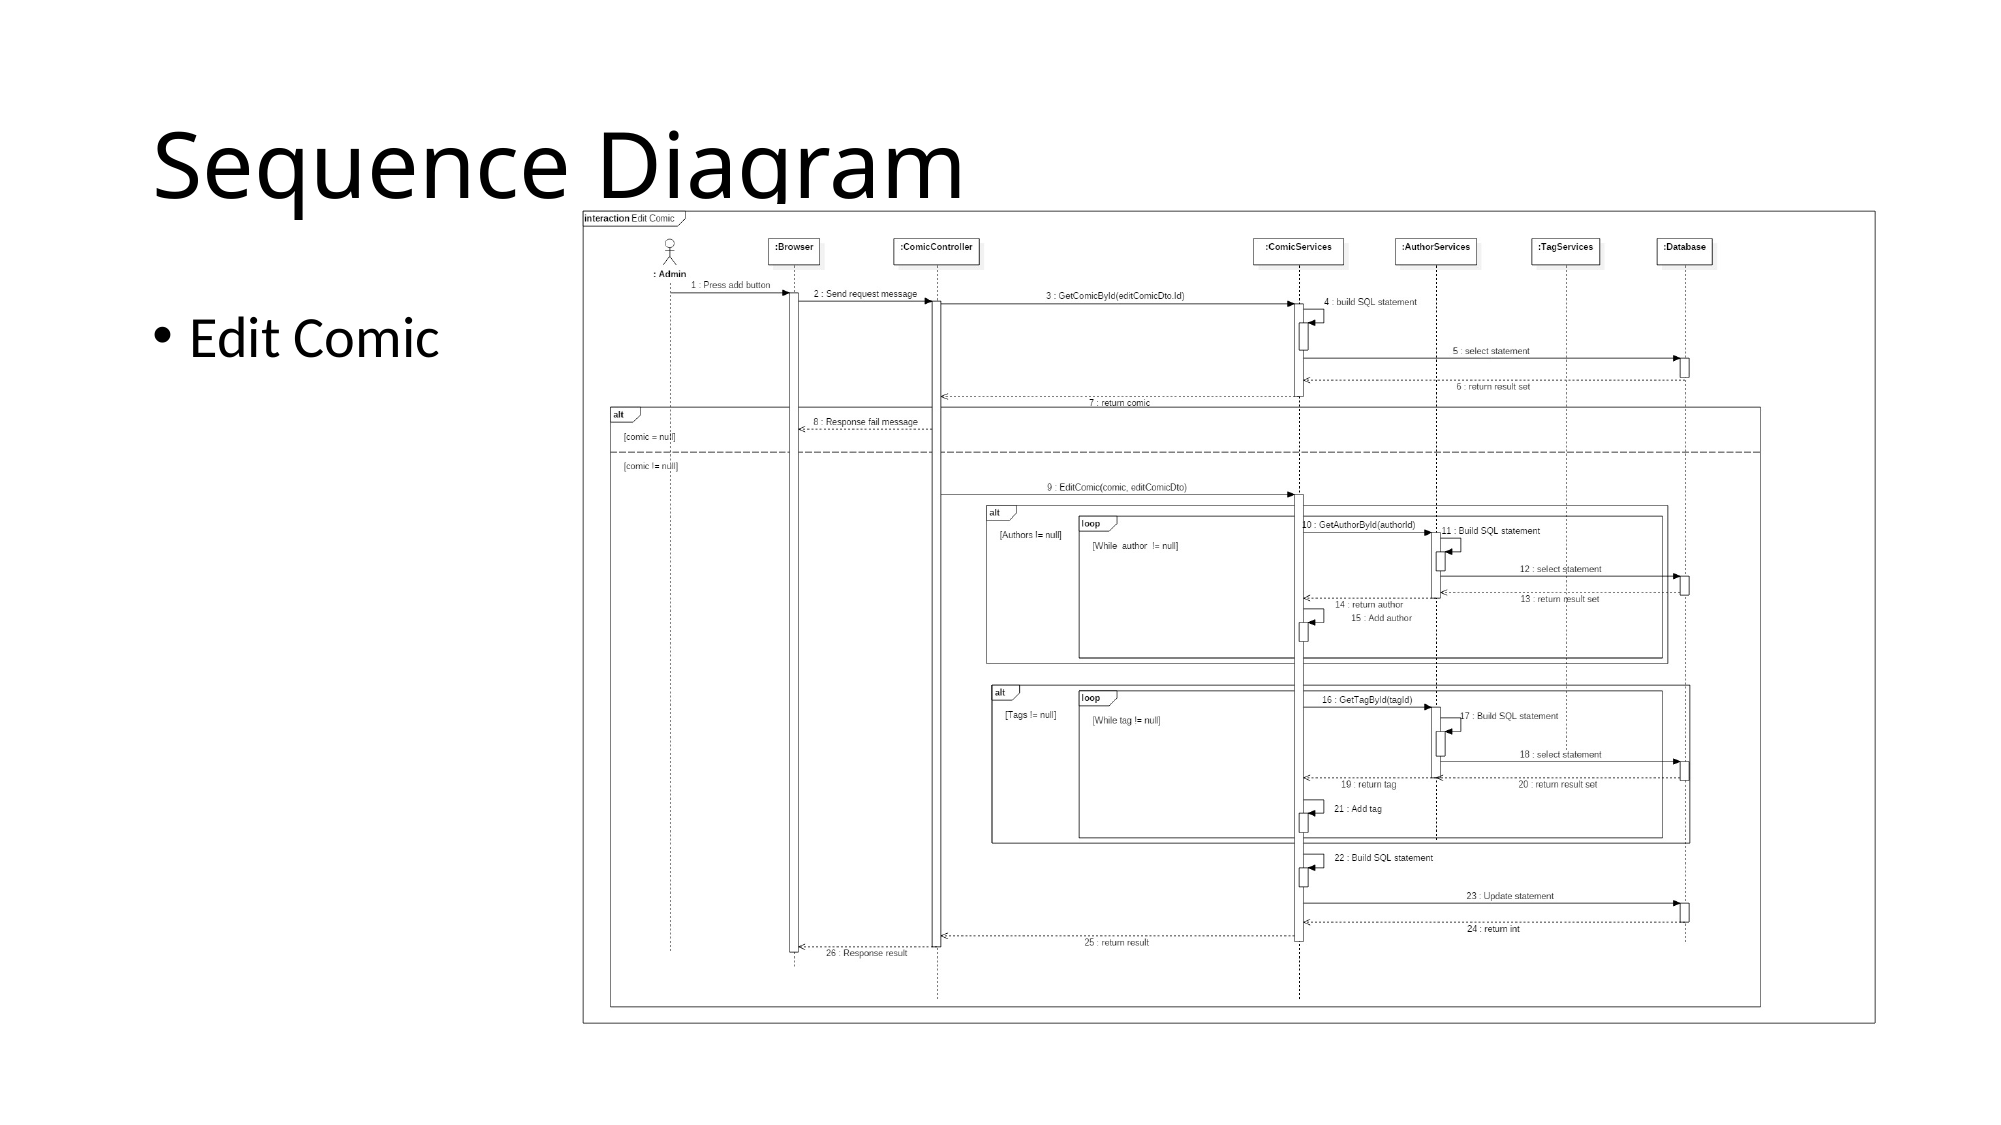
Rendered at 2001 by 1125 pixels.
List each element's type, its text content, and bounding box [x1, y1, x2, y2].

list Edit Comic [137, 299, 576, 1014]
picture [576, 204, 1902, 1050]
title Sequence Diagram [137, 59, 1863, 278]
